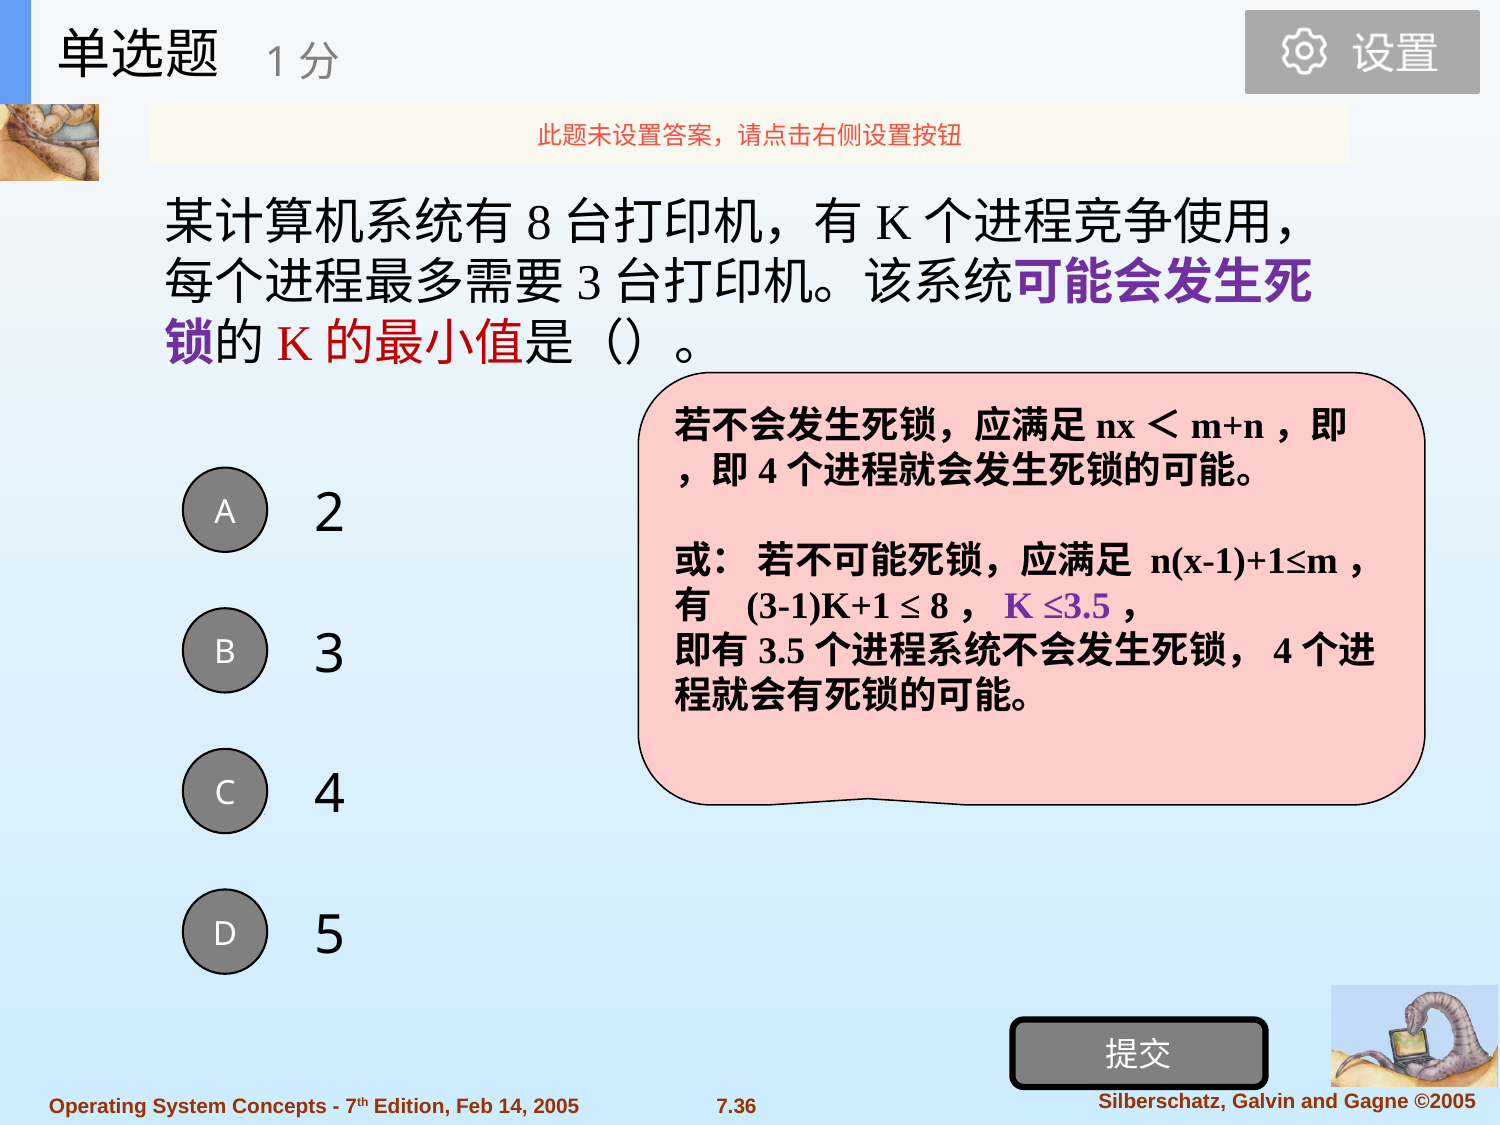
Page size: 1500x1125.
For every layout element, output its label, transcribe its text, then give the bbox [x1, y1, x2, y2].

text_box 2 [299, 456, 637, 563]
text_box 5 [299, 878, 1350, 985]
text_box B [182, 608, 268, 693]
text_box A [182, 467, 268, 552]
picture [0, 105, 99, 181]
text_box D [182, 889, 268, 974]
text_box C [182, 748, 268, 834]
picture [1245, 10, 1480, 94]
text_box 此题未设置答案，请点击右侧设置按钮 [149, 113, 1350, 165]
text_box 某计算机系统有8台打印机，有K个进程竞争使用，每个进程最多需要3台打印机。该系统可能会发生死锁的K的最小值是（）。 [149, 165, 1350, 456]
text_box 4 [299, 738, 1350, 844]
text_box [0, 0, 1500, 105]
text_box 3 [299, 597, 637, 703]
picture [1331, 985, 1498, 1087]
text_box 提交 [1012, 1019, 1266, 1088]
